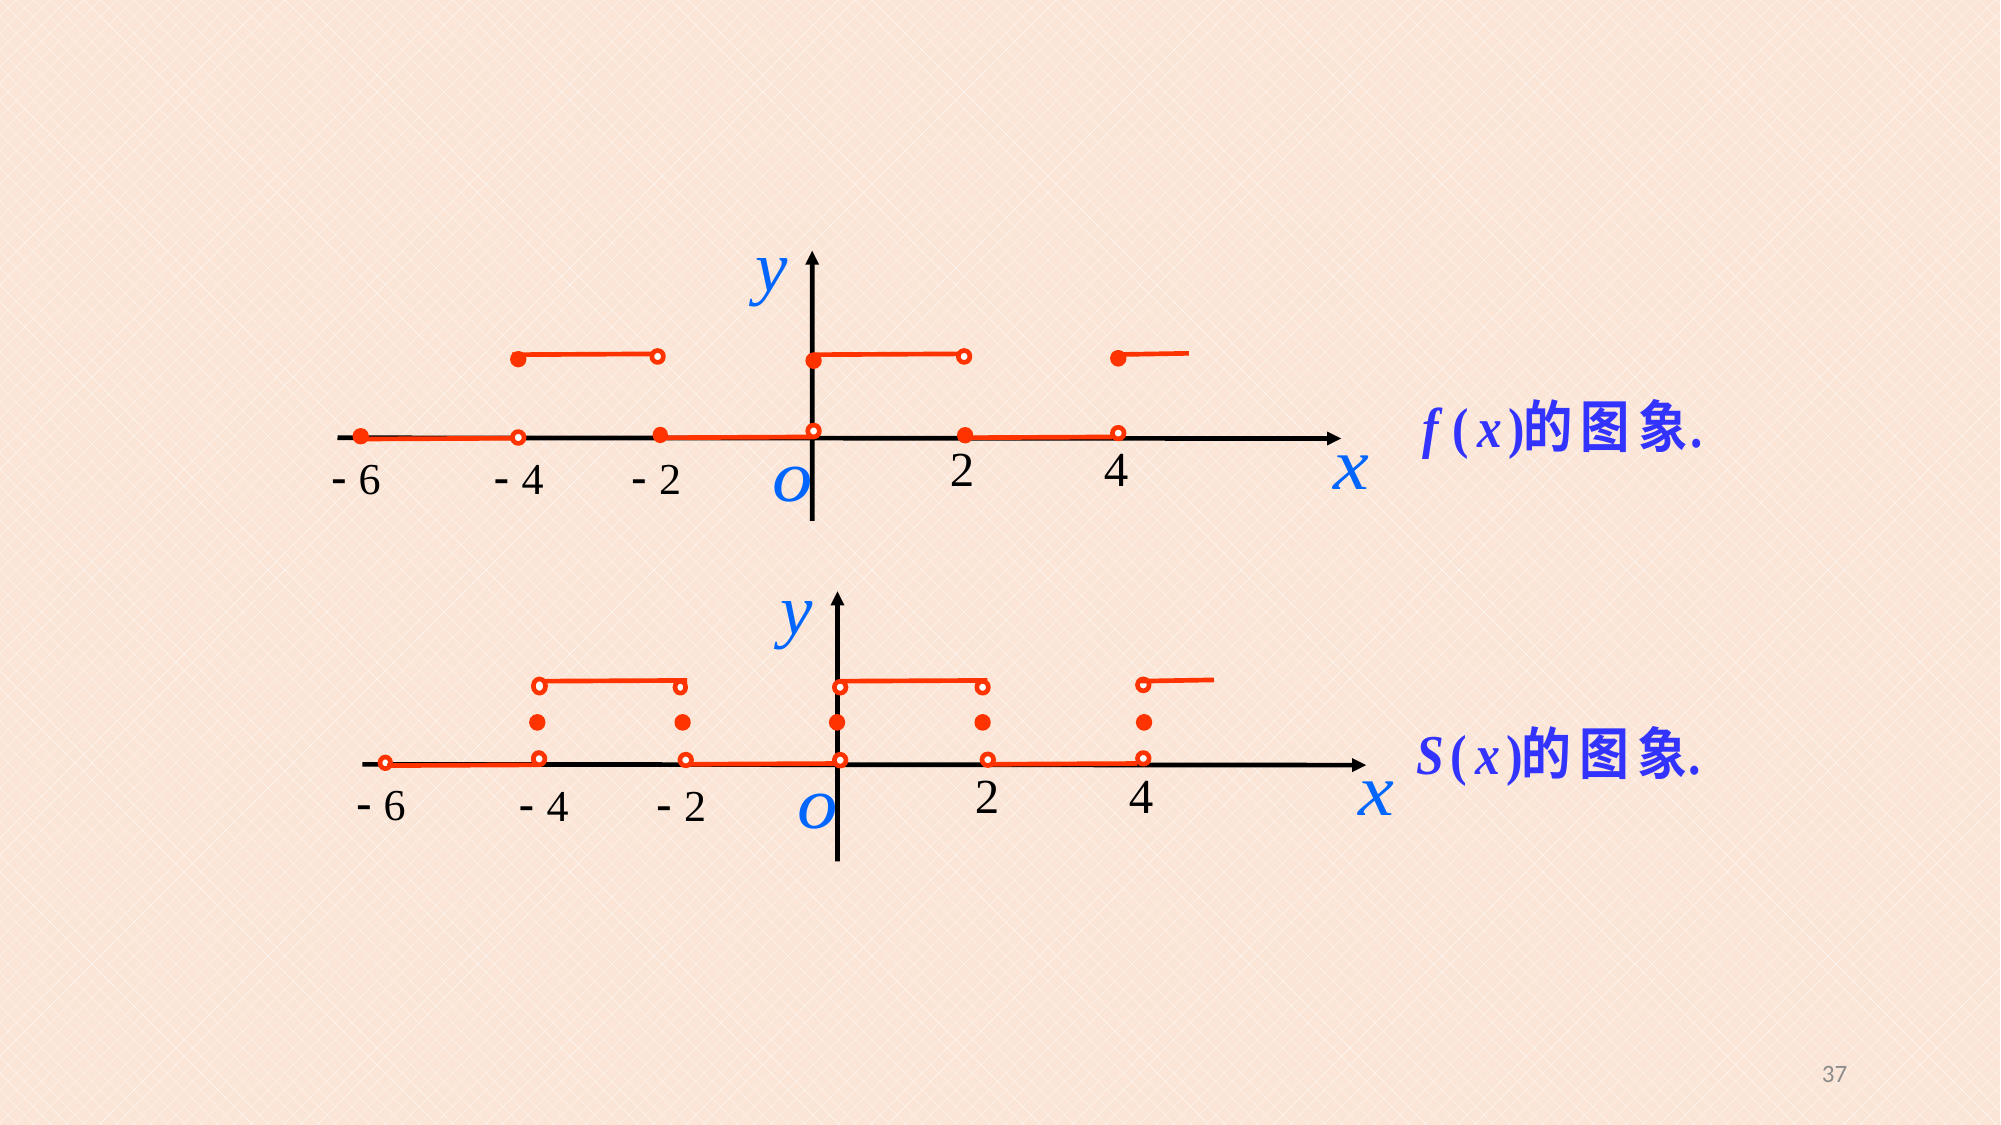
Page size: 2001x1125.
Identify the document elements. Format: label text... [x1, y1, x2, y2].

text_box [324, 243, 1710, 521]
slide_number 37 [1412, 1042, 1863, 1103]
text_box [349, 586, 1708, 862]
